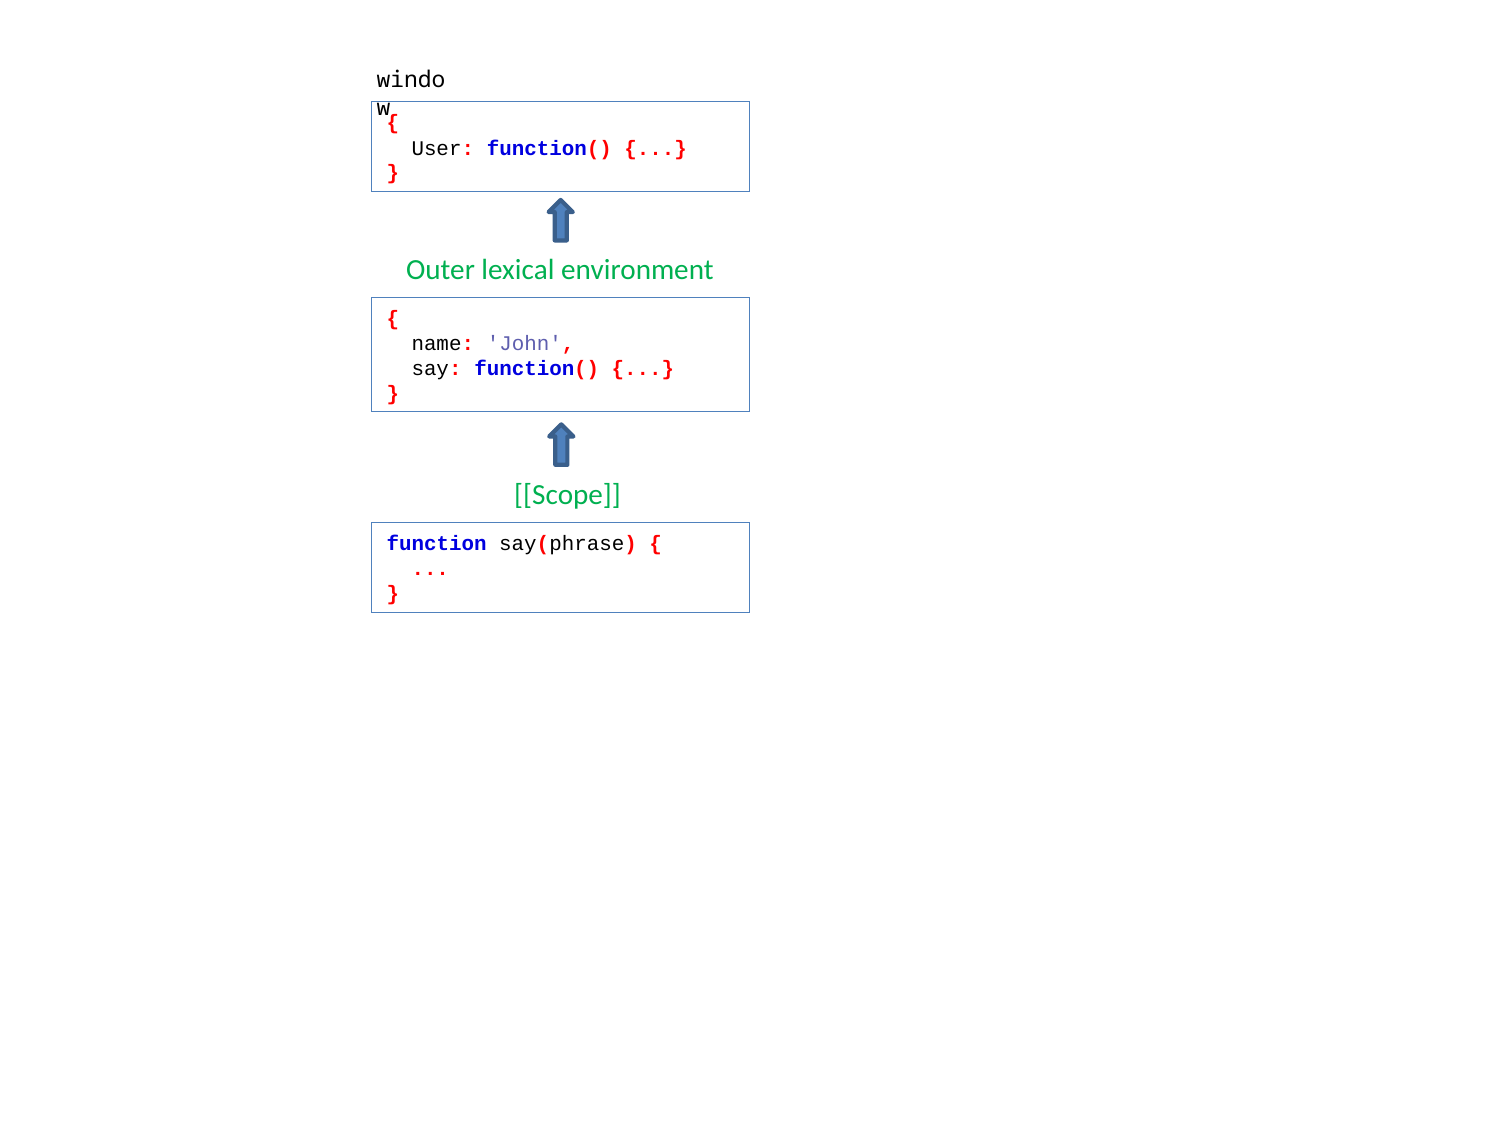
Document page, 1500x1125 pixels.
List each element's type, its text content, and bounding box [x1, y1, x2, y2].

text_box { name: 'John', say: function() {...} } [371, 297, 750, 412]
text_box function say(phrase) { ... } [371, 522, 750, 613]
text_box [[Scope]] [391, 467, 744, 518]
text_box window [361, 57, 468, 128]
text_box [547, 422, 576, 467]
text_box Outer lexical environment [391, 243, 744, 294]
text_box { User: function() {...} } [371, 101, 750, 192]
text_box [546, 197, 575, 243]
